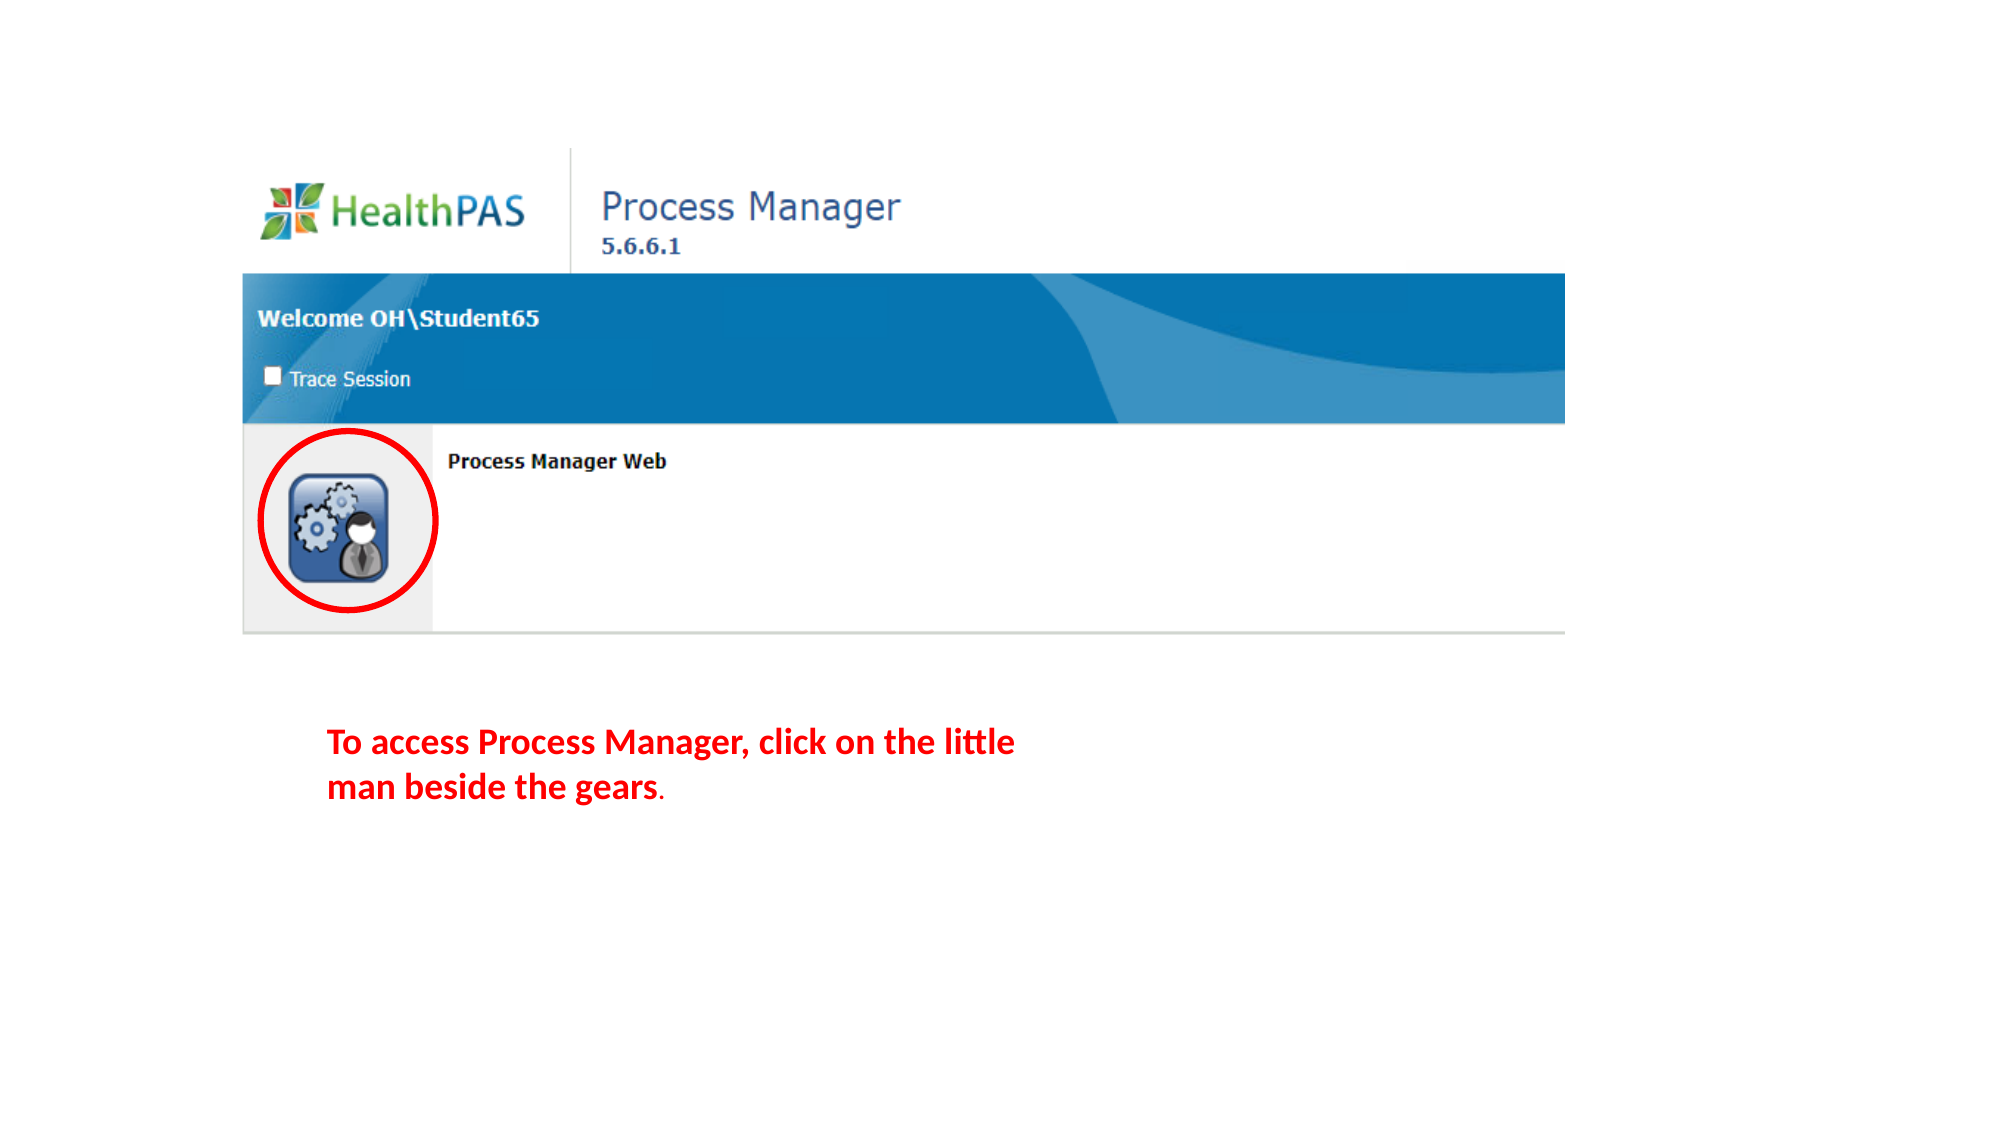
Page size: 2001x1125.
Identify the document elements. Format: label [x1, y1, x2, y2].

picture [1337, 354, 1352, 358]
picture [234, 148, 1565, 825]
